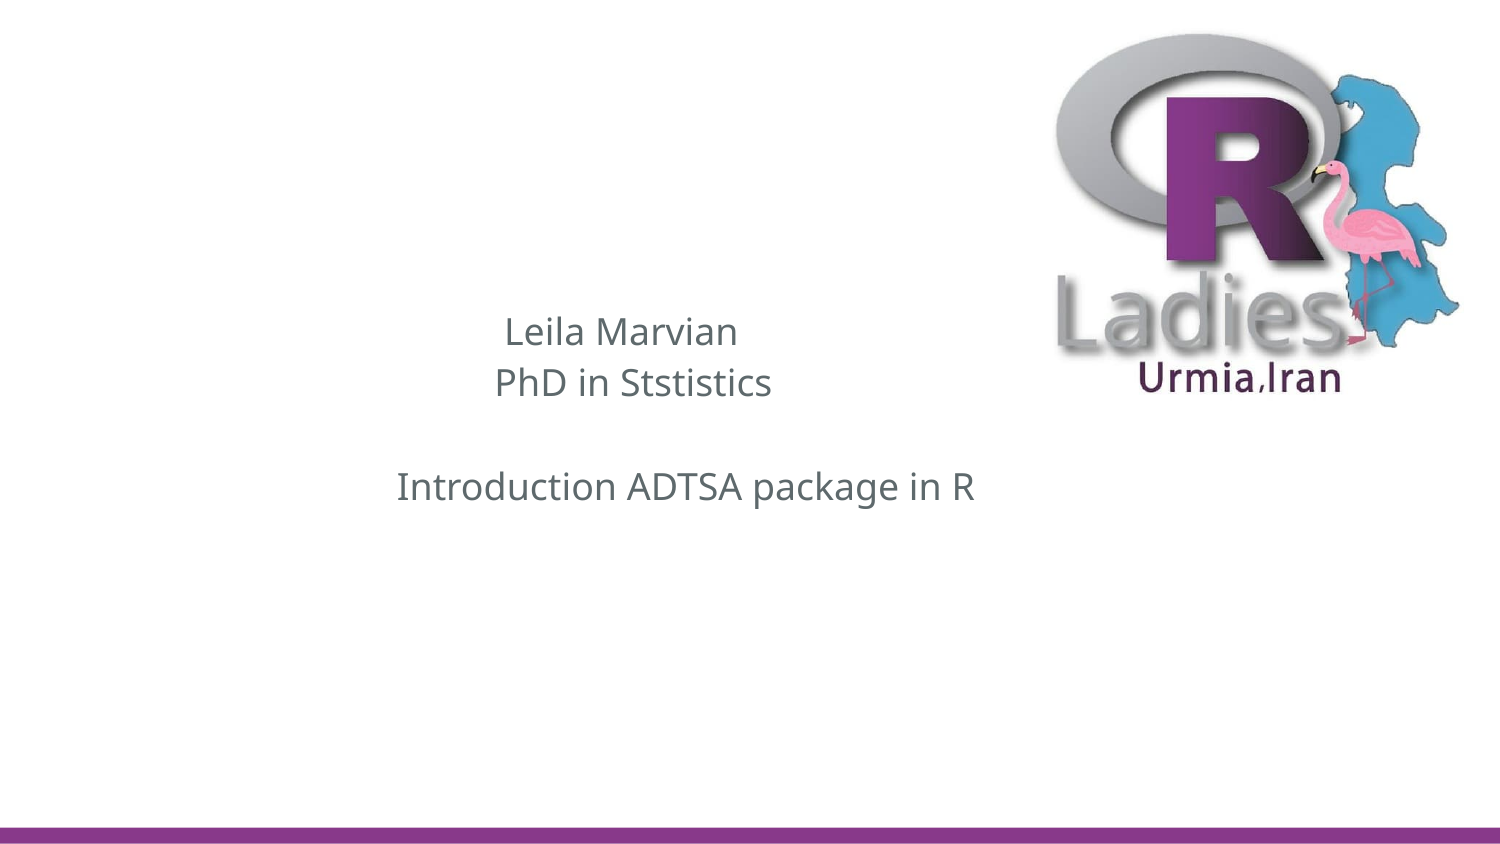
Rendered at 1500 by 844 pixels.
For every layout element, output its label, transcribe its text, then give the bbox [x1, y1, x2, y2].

list Leila Marvian PhD in Ststistics Introduction ADTSA package in R [51, 189, 1449, 750]
picture [999, 0, 1464, 465]
